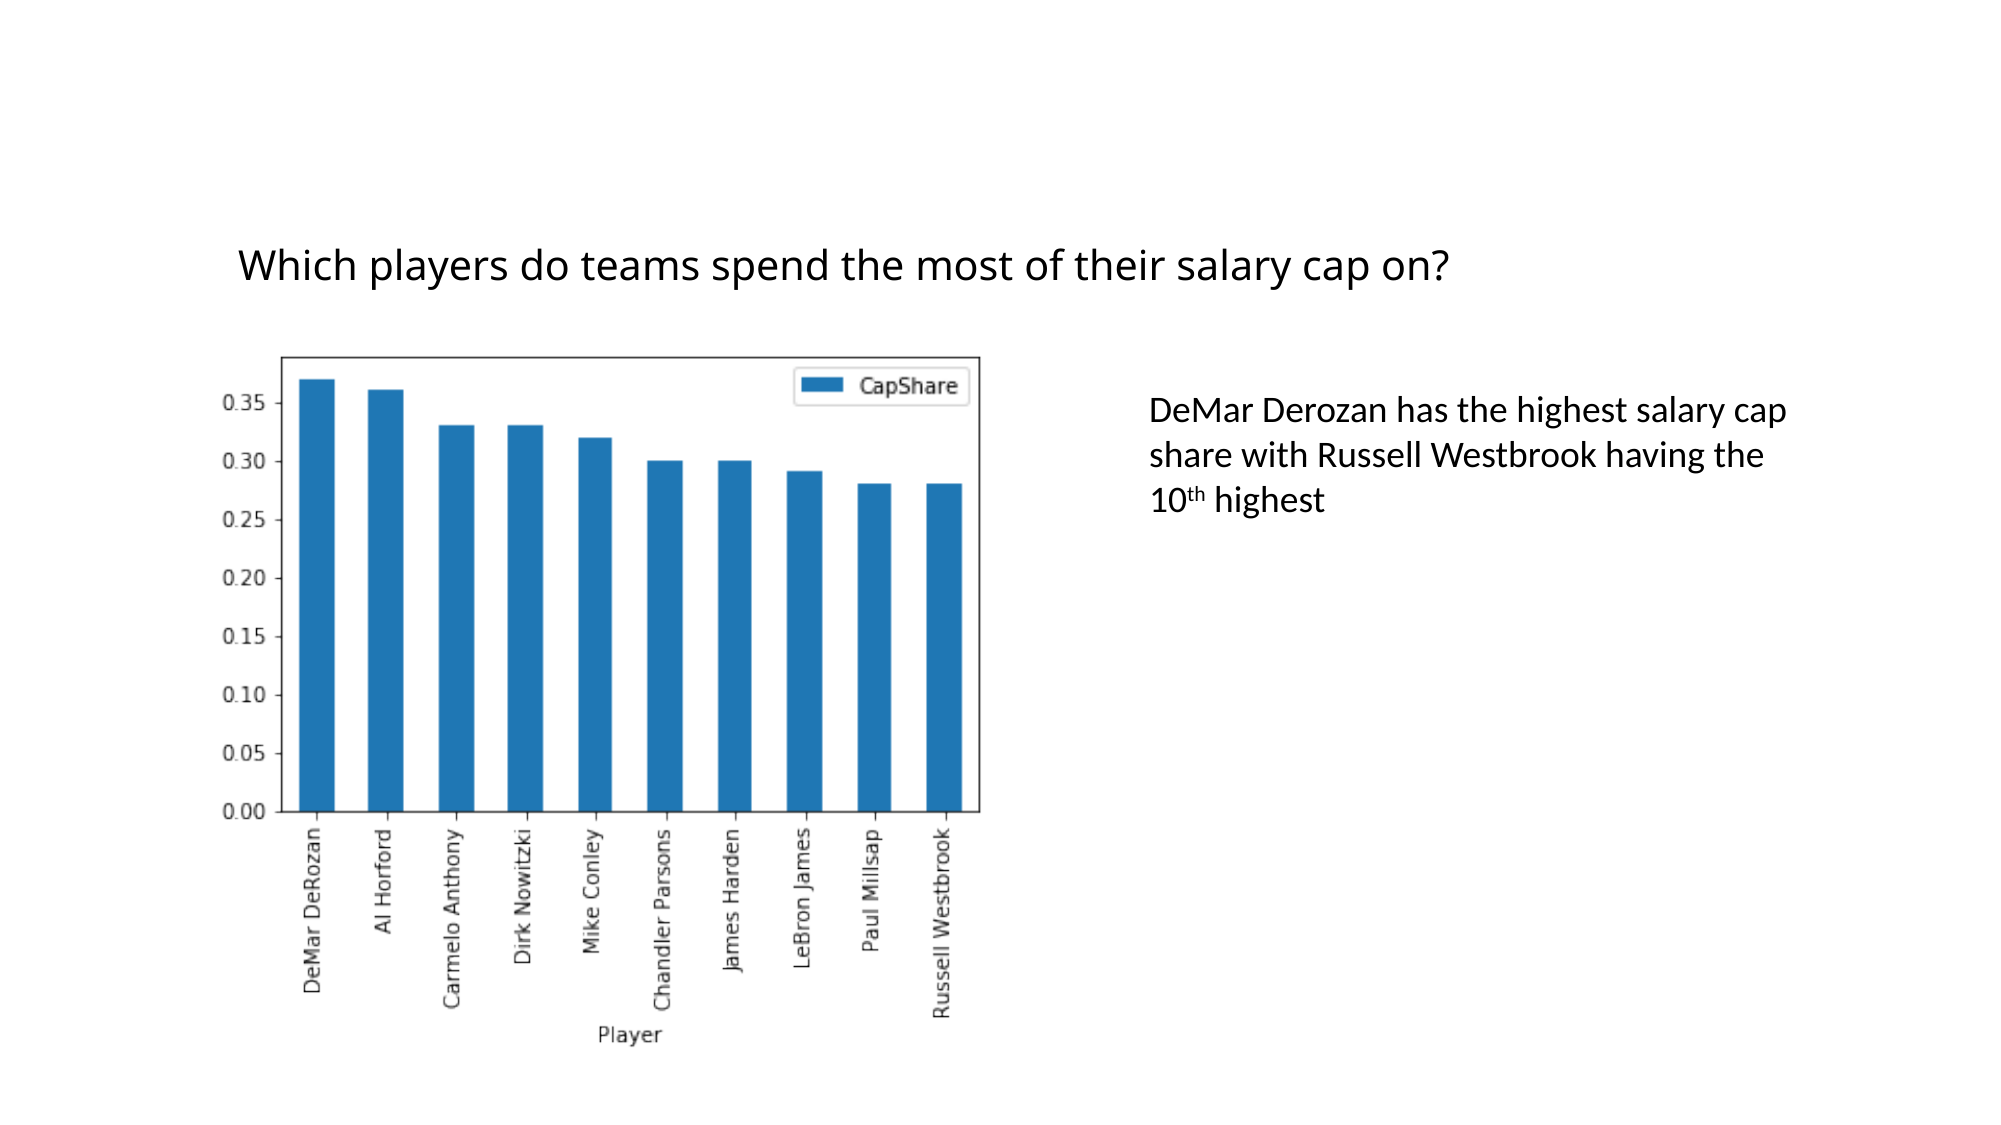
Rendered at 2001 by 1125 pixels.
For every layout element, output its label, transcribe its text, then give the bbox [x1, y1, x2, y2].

picture [206, 336, 1001, 1062]
text_box DeMar Derozan has the highest salary cap share with Russell Westbrook having the 10th highest [1134, 377, 1814, 528]
title Which players do teams spend the most of their salary cap on? [223, 216, 1491, 412]
